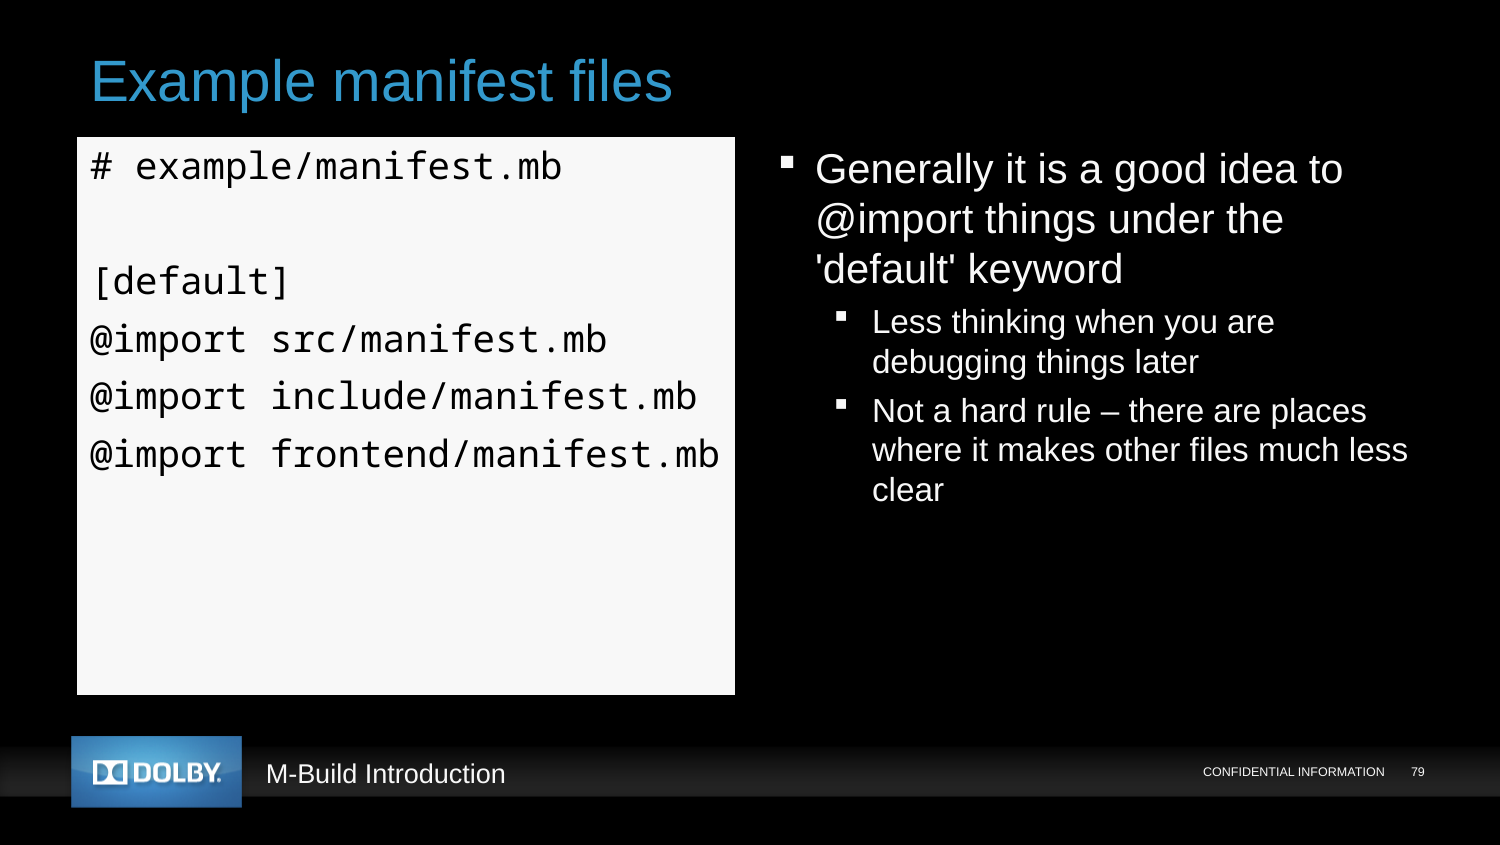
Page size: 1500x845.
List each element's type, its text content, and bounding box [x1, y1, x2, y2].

title Example manifest files [75, 34, 1425, 122]
slide_number 79 [1378, 746, 1425, 797]
footer CONFIDENTIAL INFORMATION [1149, 746, 1378, 797]
list Generally it is a good idea to @import things under the 'default' keyword Less thinking when you are debugging things later Not a hard rule – there are places where it makes other files much less clear [762, 134, 1425, 698]
picture [0, 736, 1500, 823]
list # example/manifest.mb [default] @import src/manifest.mb @import include/manifest.mb @import frontend/manifest.mb [73, 133, 740, 699]
